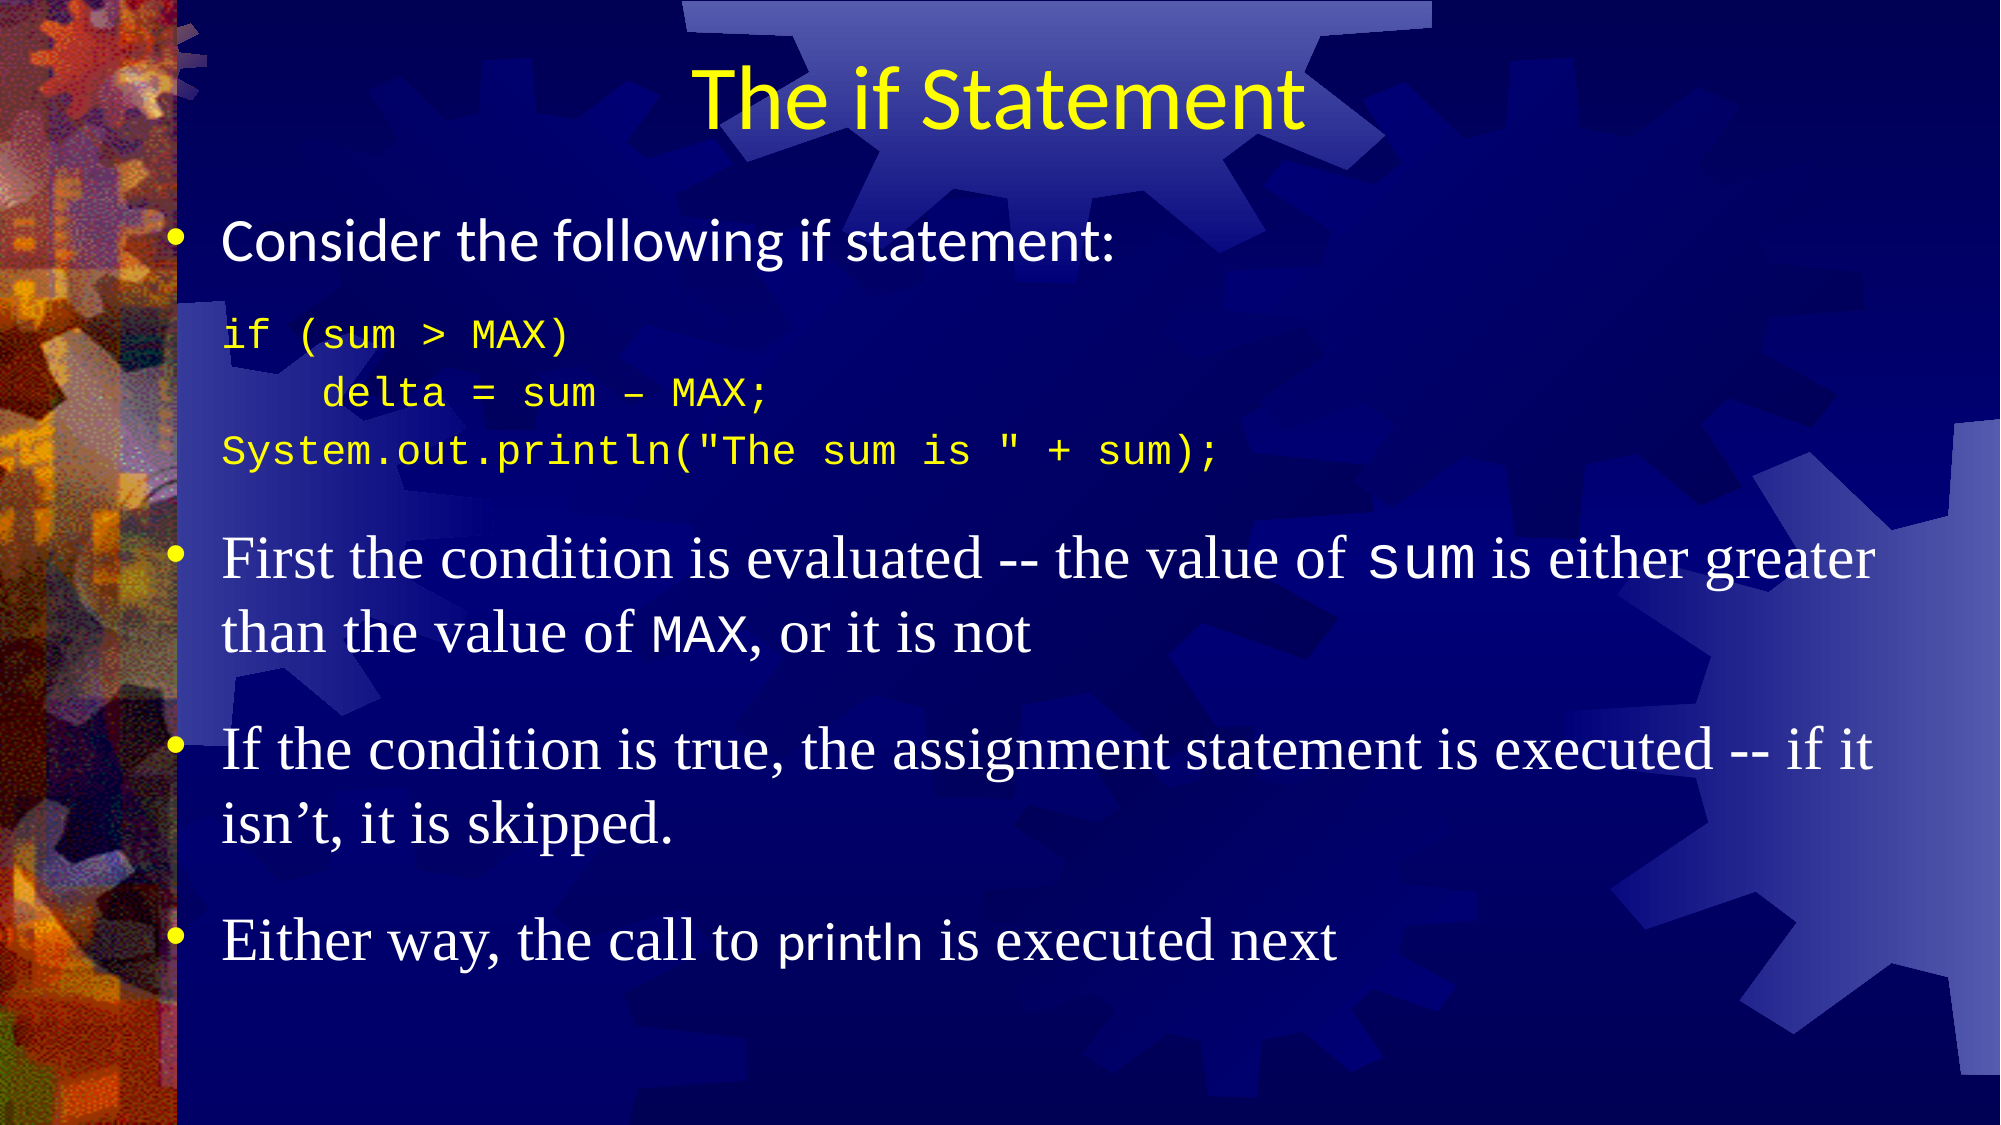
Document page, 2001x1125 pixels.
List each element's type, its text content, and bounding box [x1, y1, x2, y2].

list Consider the following if statement: if (sum > MAX) delta = sum – MAX; System.out.println("The sum is " + sum); First the condition is evaluated -- the value of sum is either greater than the value of MAX, or it is not If the condition is true, the assignment statement is executed -- if it isn’t, it is skipped. Either way, the call to println is executed next [150, 191, 1949, 934]
title The if Statement [150, 39, 1850, 148]
picture [0, 0, 177, 1125]
